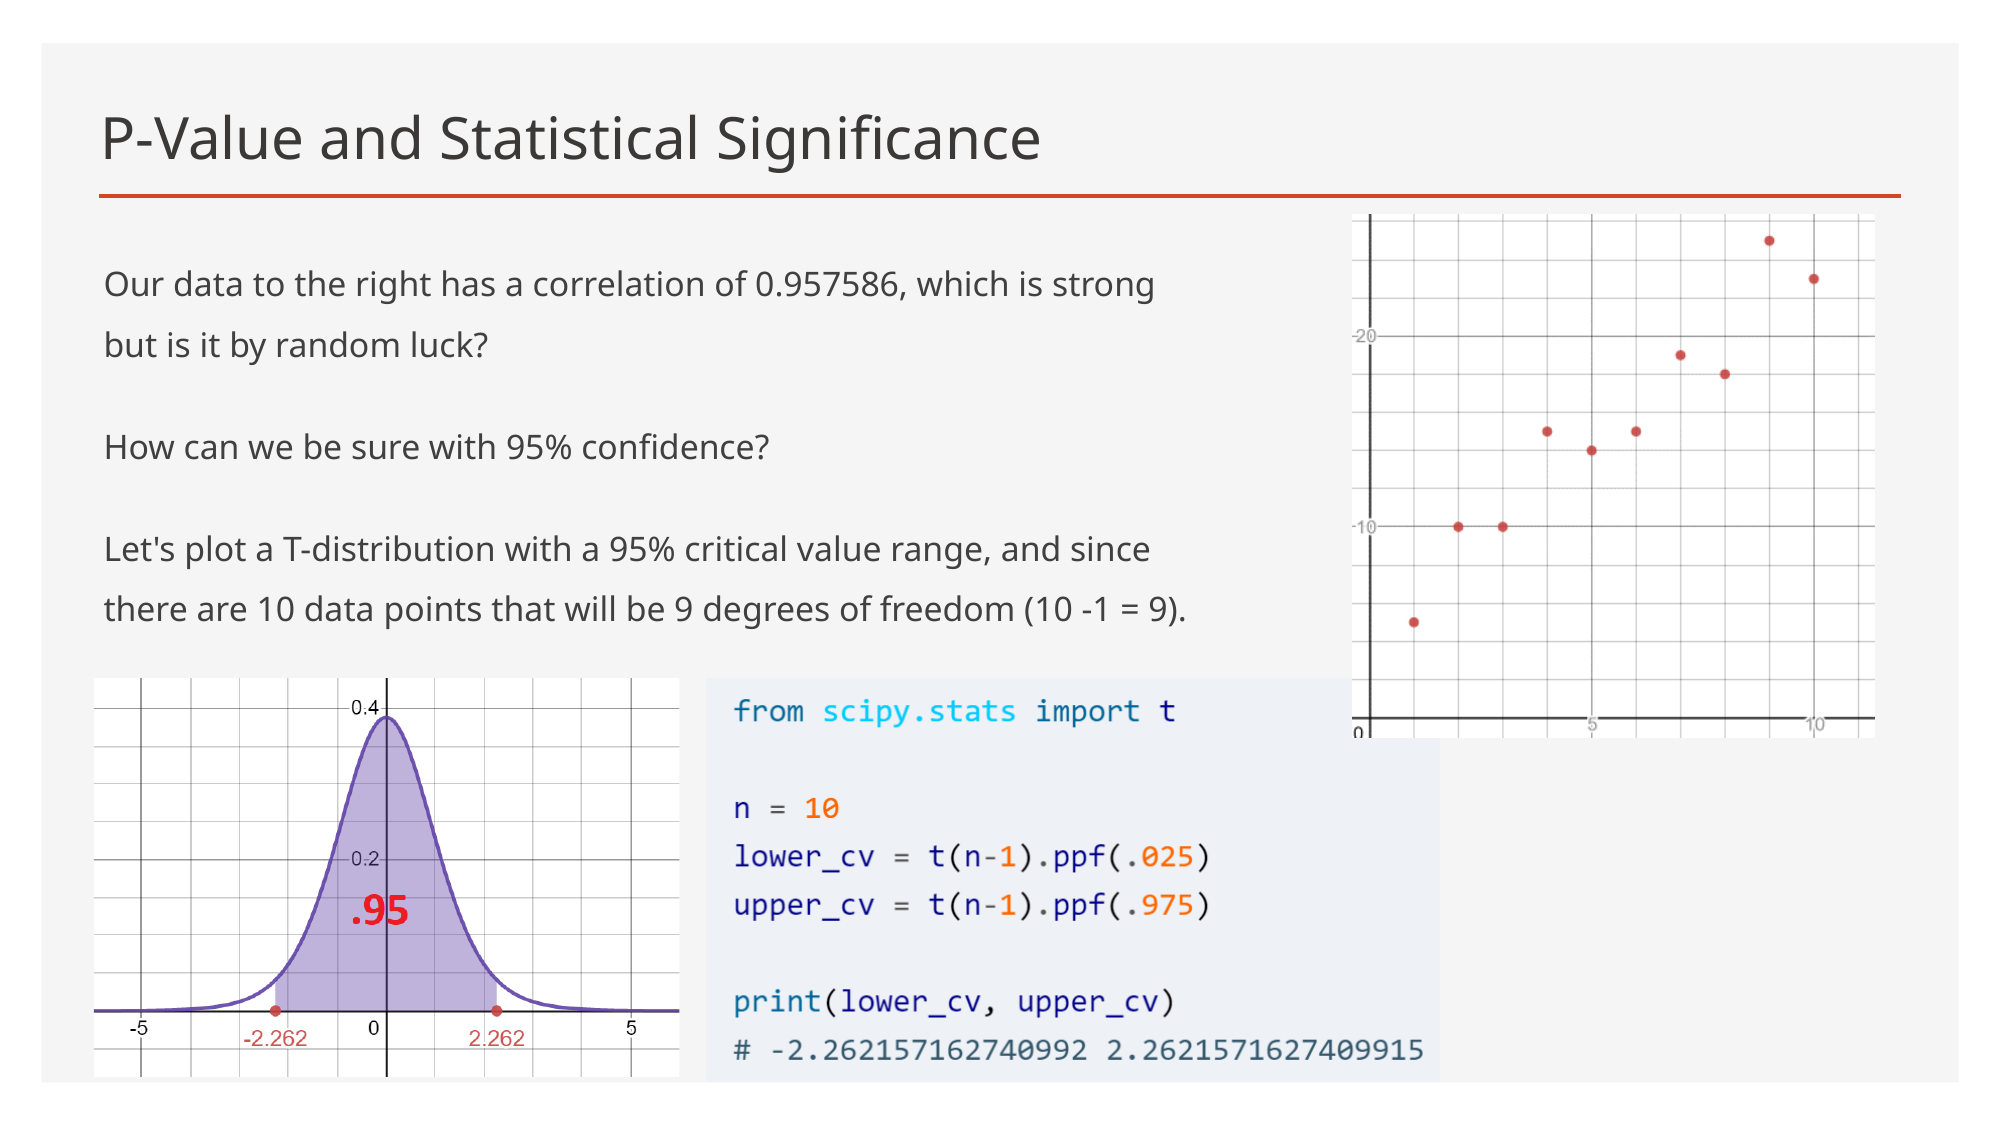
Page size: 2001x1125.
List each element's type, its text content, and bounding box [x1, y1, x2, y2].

list Our data to the right has a correlation of 0.957586, which is strong but is it by random luck? How can we be sure with 95% confidence? Let's plot a T-distribution with a 95% critical value range, and since there are 10 data points that will be 9 degrees of freedom (10 -1 = 9). [88, 235, 1214, 642]
picture [93, 678, 680, 1077]
picture [706, 214, 1875, 1082]
title P-Value and Statistical Significance [85, 73, 1214, 179]
